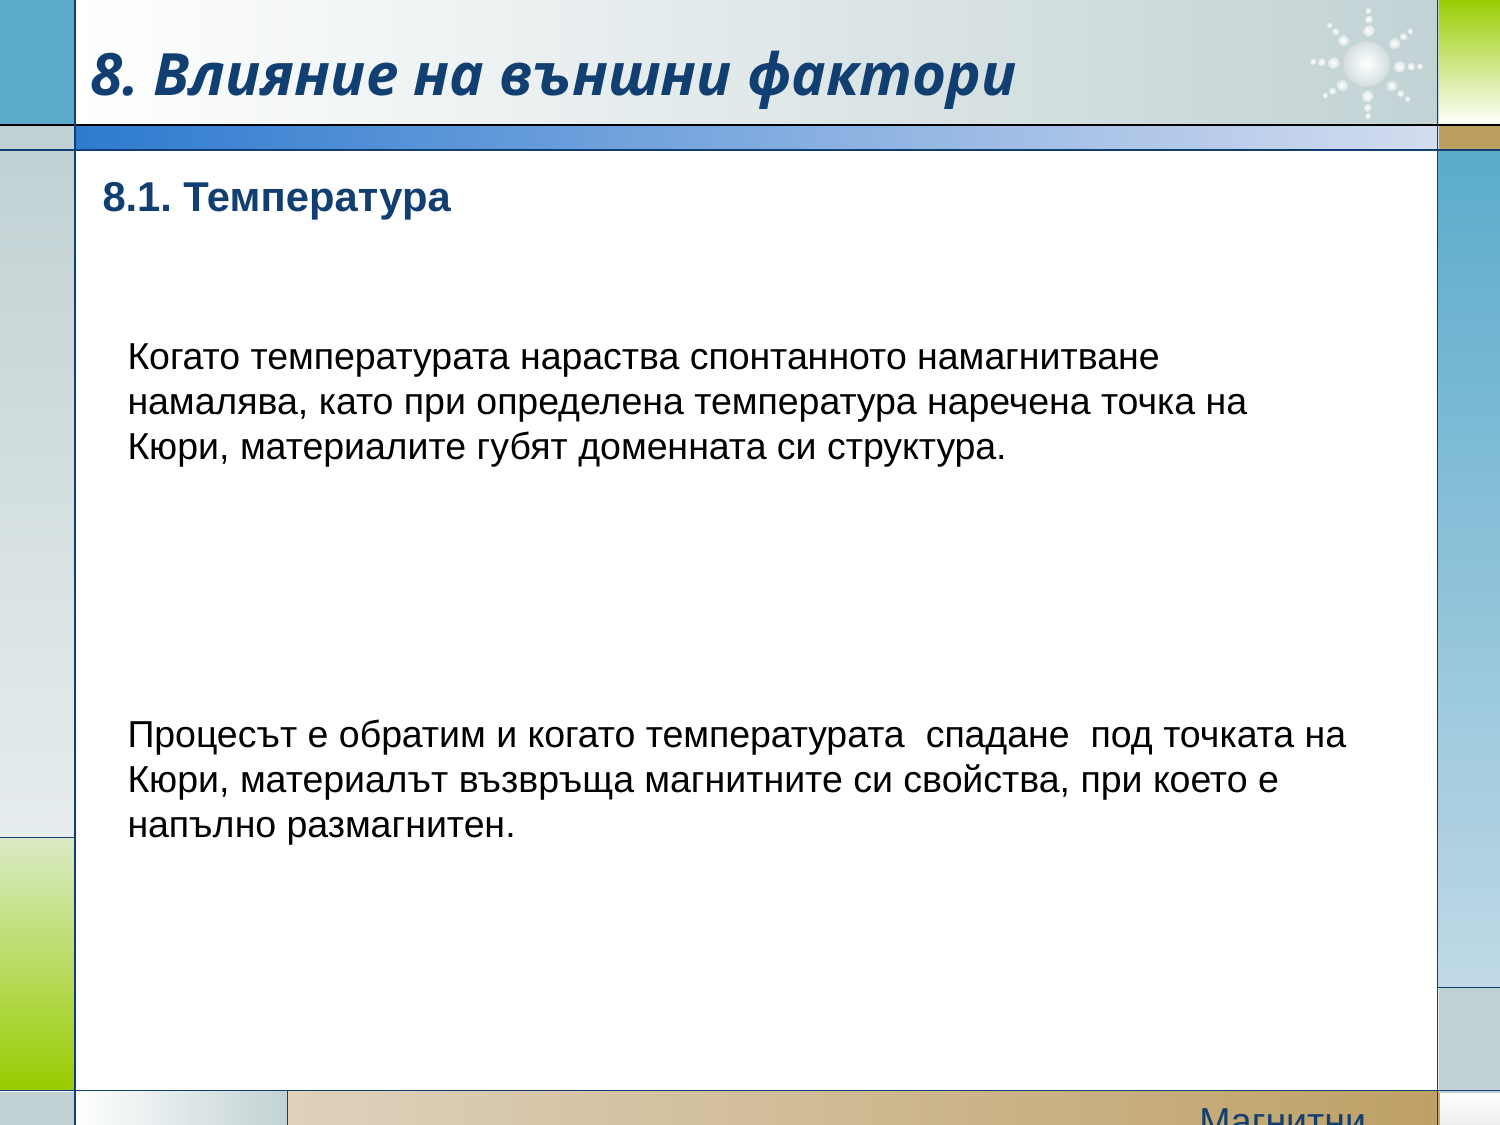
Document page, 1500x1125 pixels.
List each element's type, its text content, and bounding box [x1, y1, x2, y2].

slide_number Магнитни свойства [1184, 1089, 1500, 1125]
text_box Когато температурата нараства спонтанното намагнитване намалява, като при определена температура наречена точка на Кюри, материалите губят доменната си структура. [112, 324, 1363, 476]
text_box 8.1. Температура [87, 162, 1363, 228]
text_box Процесът е обратим и когато температурата спадане под точката на Кюри, материалът възвръща магнитните си свойства, при което е напълно размагнитен. [112, 702, 1363, 853]
text_box 8. Влияние на външни фактори [74, 29, 1176, 115]
